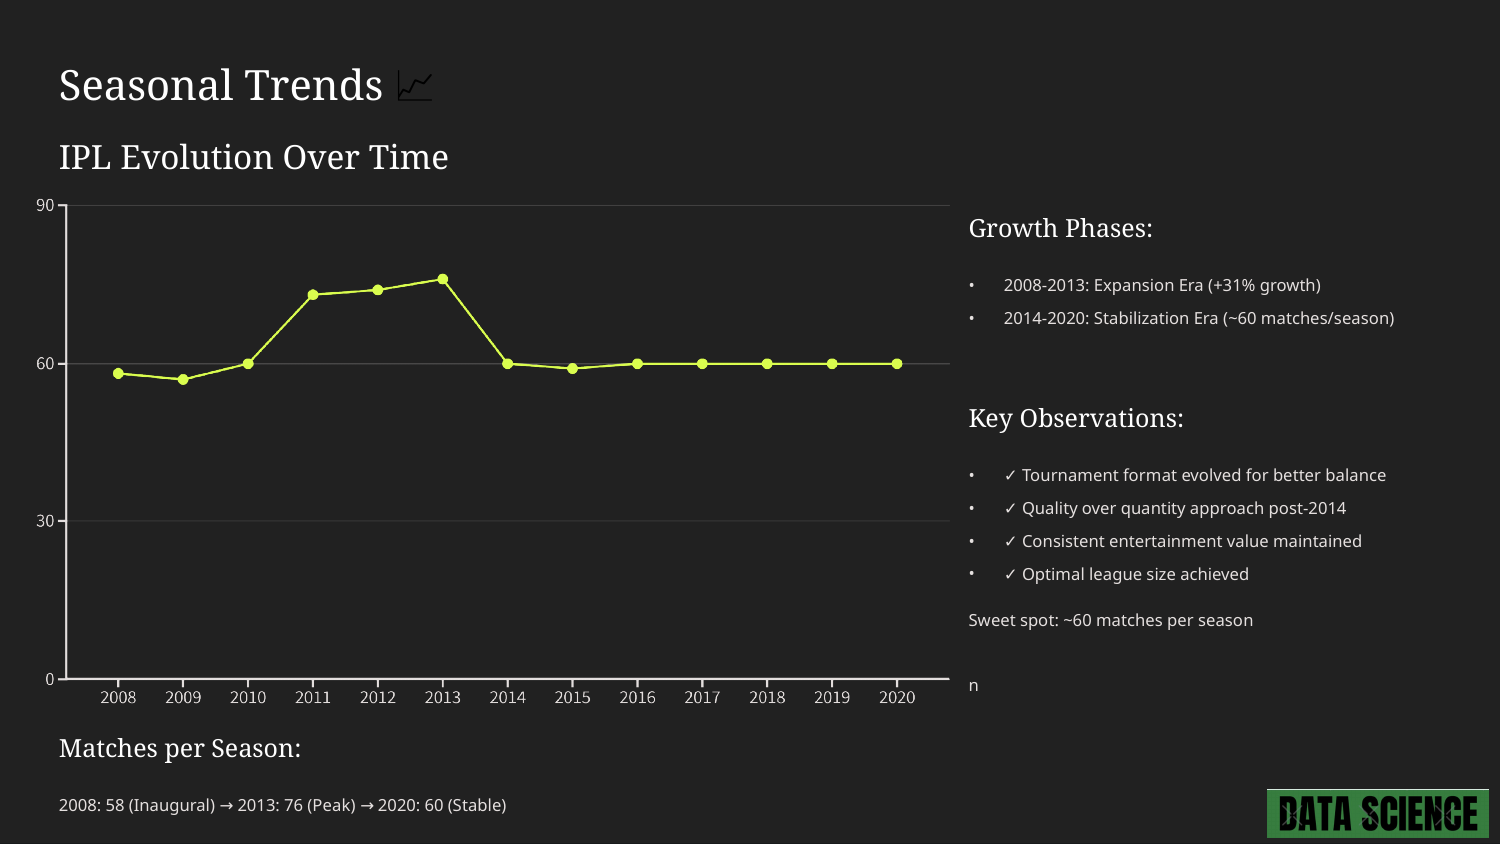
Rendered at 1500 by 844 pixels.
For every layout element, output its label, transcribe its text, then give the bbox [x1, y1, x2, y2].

text_box IPL Evolution Over Time [58, 125, 969, 168]
text_box Sweet spot: ~60 matches per season n [968, 596, 1500, 624]
text_box Seasonal Trends 📈 [58, 46, 1404, 101]
text_box ✓ Consistent entertainment value maintained [968, 517, 1500, 545]
text_box 2014-2020: Stabilization Era (~60 matches/season) [968, 294, 1500, 322]
picture [1267, 789, 1493, 839]
picture [29, 192, 950, 709]
text_box Matches per Season: [58, 725, 514, 757]
text_box 2008: 58 (Inaugural) → 2013: 76 (Peak) → 2020: 60 (Stable) [58, 782, 1441, 810]
text_box ✓ Tournament format evolved for better balance [968, 452, 1500, 480]
text_box ✓ Optimal league size achieved [968, 550, 1500, 578]
text_box ✓ Quality over quantity approach post-2014 [968, 485, 1500, 512]
text_box Key Observations: [968, 395, 1222, 427]
text_box 2008-2013: Expansion Era (+31% growth) [968, 262, 1500, 289]
text_box Growth Phases: [968, 205, 1222, 237]
